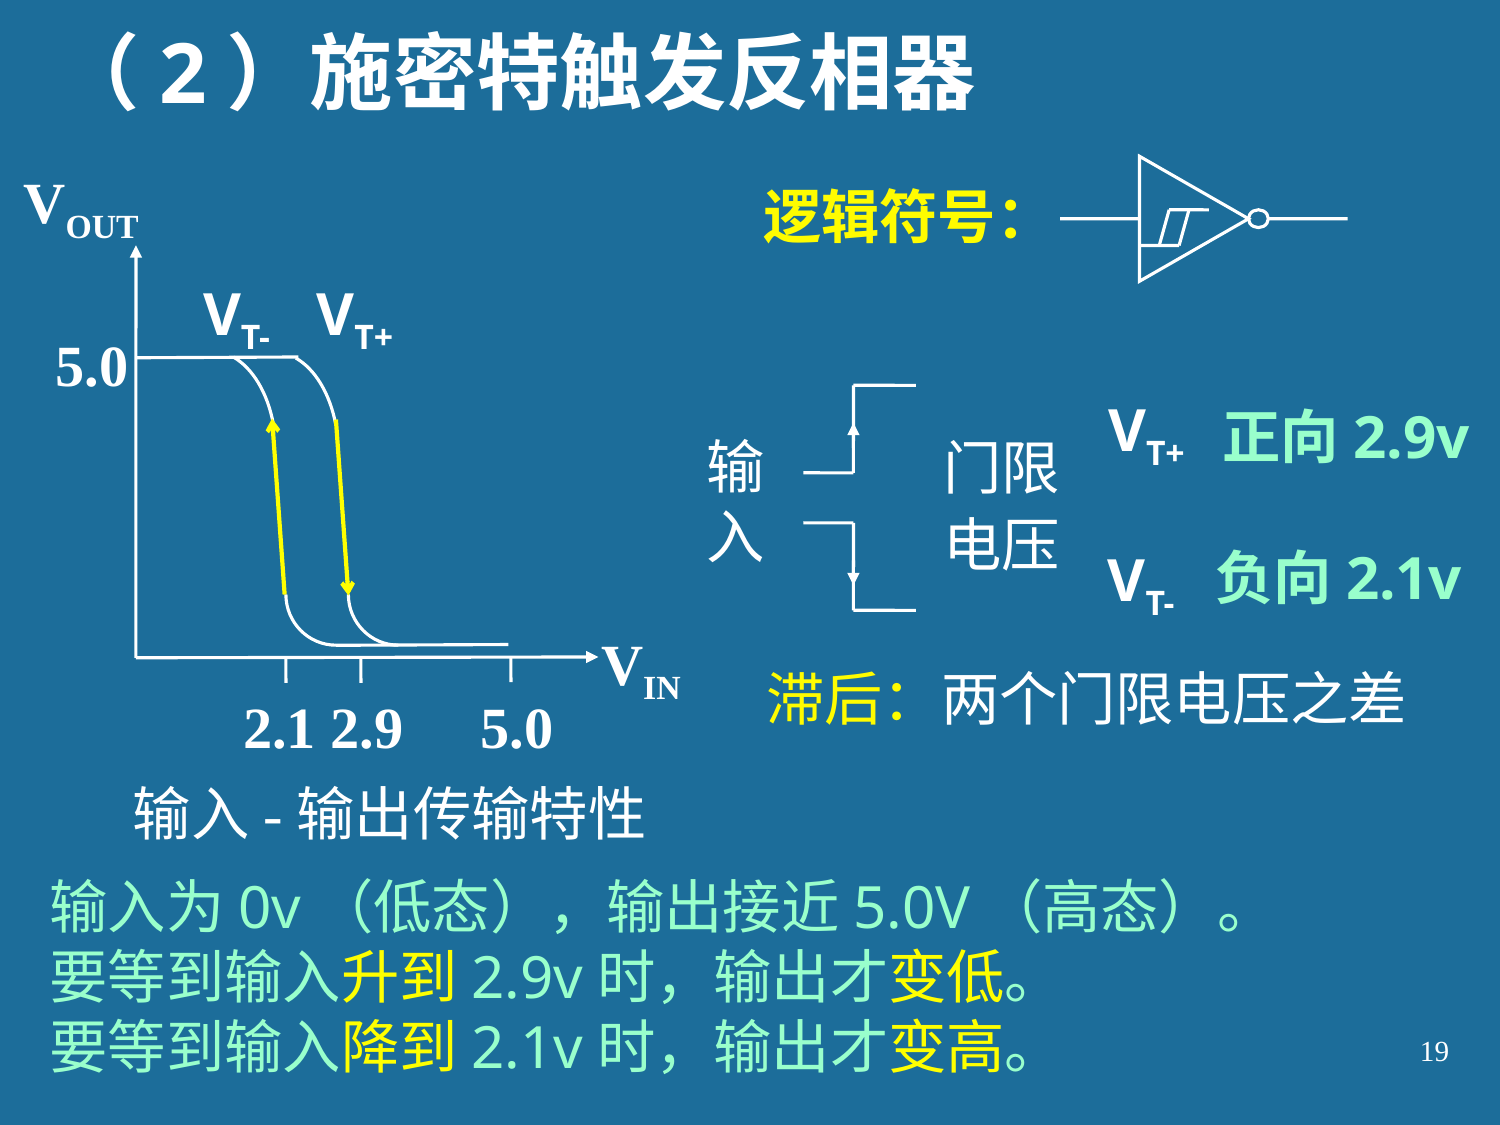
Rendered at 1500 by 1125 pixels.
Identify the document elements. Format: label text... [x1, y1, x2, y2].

slide_number 19 [1151, 1025, 1465, 1100]
text_box 输入为0v（低态），输出接近5.0V（高态）。 要等到输入升到2.9v时，输出才变低。 要等到输入降到2.1v时，输出才变高。 [34, 862, 1291, 1088]
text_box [23, 157, 684, 856]
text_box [690, 385, 1481, 741]
title （2）施密特触发反相器 [41, 11, 1317, 128]
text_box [747, 155, 1348, 282]
